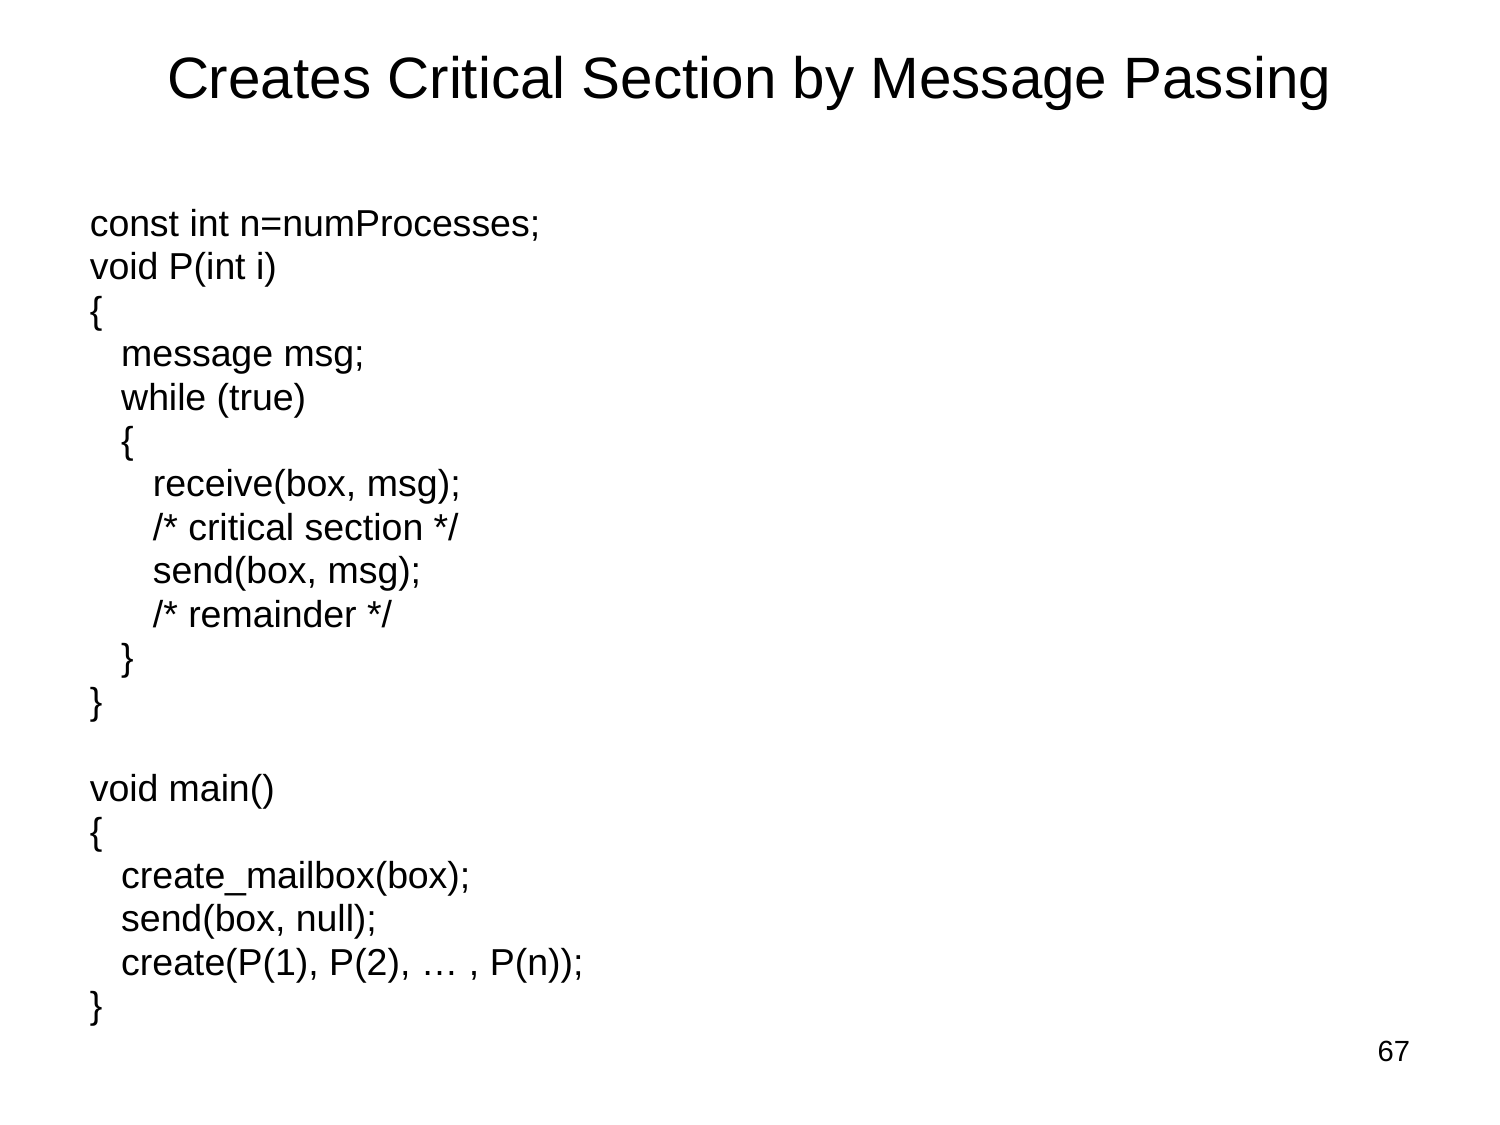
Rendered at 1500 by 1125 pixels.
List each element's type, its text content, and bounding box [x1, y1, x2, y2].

text_box Creates Critical Section by Message Passing [74, 12, 1425, 138]
text_box const int n=numProcesses; void P(int i) { message msg; while (true) { receive(box, msg); /* critical section */ send(box, msg); /* remainder */ } } void main() { create_mailbox(box); send(box, null); create(P(1), P(2), … , P(n)); } [74, 199, 1425, 1100]
